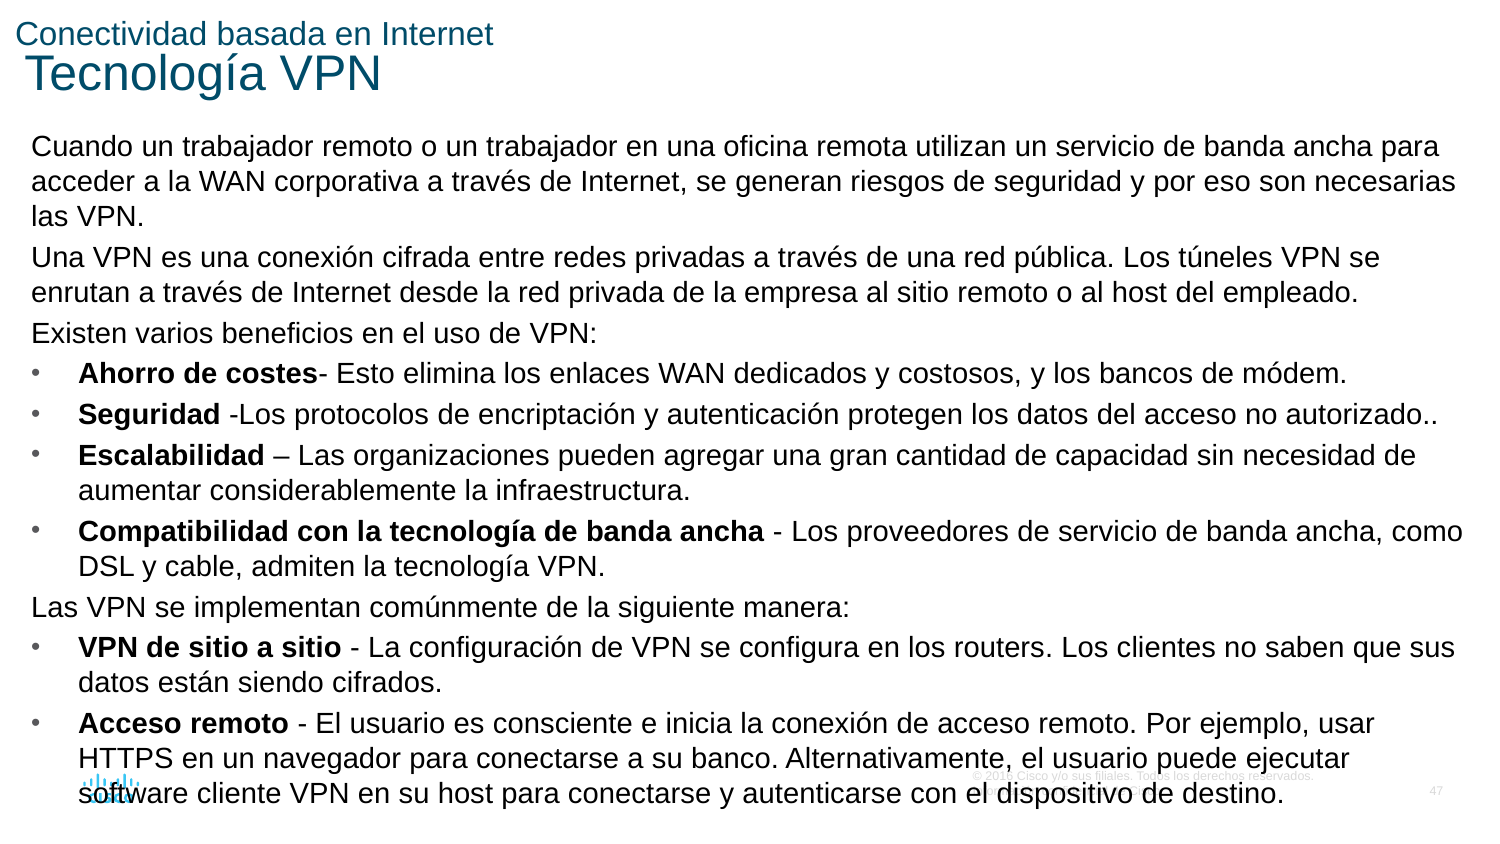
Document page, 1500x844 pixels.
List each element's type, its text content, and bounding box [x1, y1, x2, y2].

list Cuando un trabajador remoto o un trabajador en una oficina remota utilizan un servicio de banda ancha para acceder a la WAN corporativa a través de Internet, se generan riesgos de seguridad y por eso son necesarias las VPN. Una VPN es una conexión cifrada entre redes privadas a través de una red pública. Los túneles VPN se enrutan a través de Internet desde la red privada de la empresa al sitio remoto o al host del empleado. Existen varios beneficios en el uso de VPN: Ahorro de costes- Esto elimina los enlaces WAN dedicados y costosos, y los bancos de módem. Seguridad -Los protocolos de encriptación y autenticación protegen los datos del acceso no autorizado.. Escalabilidad – Las organizaciones pueden agregar una gran cantidad de capacidad sin necesidad de aumentar considerablemente la infraestructura. Compatibilidad con la tecnología de banda ancha - Los proveedores de servicio de banda ancha, como DSL y cable, admiten la tecnología VPN. Las VPN se implementan comúnmente de la siguiente manera: VPN de sitio a sitio - La configuración de VPN se configura en los routers. Los clientes no saben que sus datos están siendo cifrados. Acceso remoto - El usuario es consciente e inicia la conexión de acceso remoto. Por ejemplo, usar HTTPS en un navegador para conectarse a su banco. Alternativamente, el usuario puede ejecutar software cliente VPN en su host para conectarse y autenticarse con el dispositivo de destino. [16, 120, 1484, 767]
title Conectividad basada en Internet Tecnología VPN [0, 0, 1369, 121]
